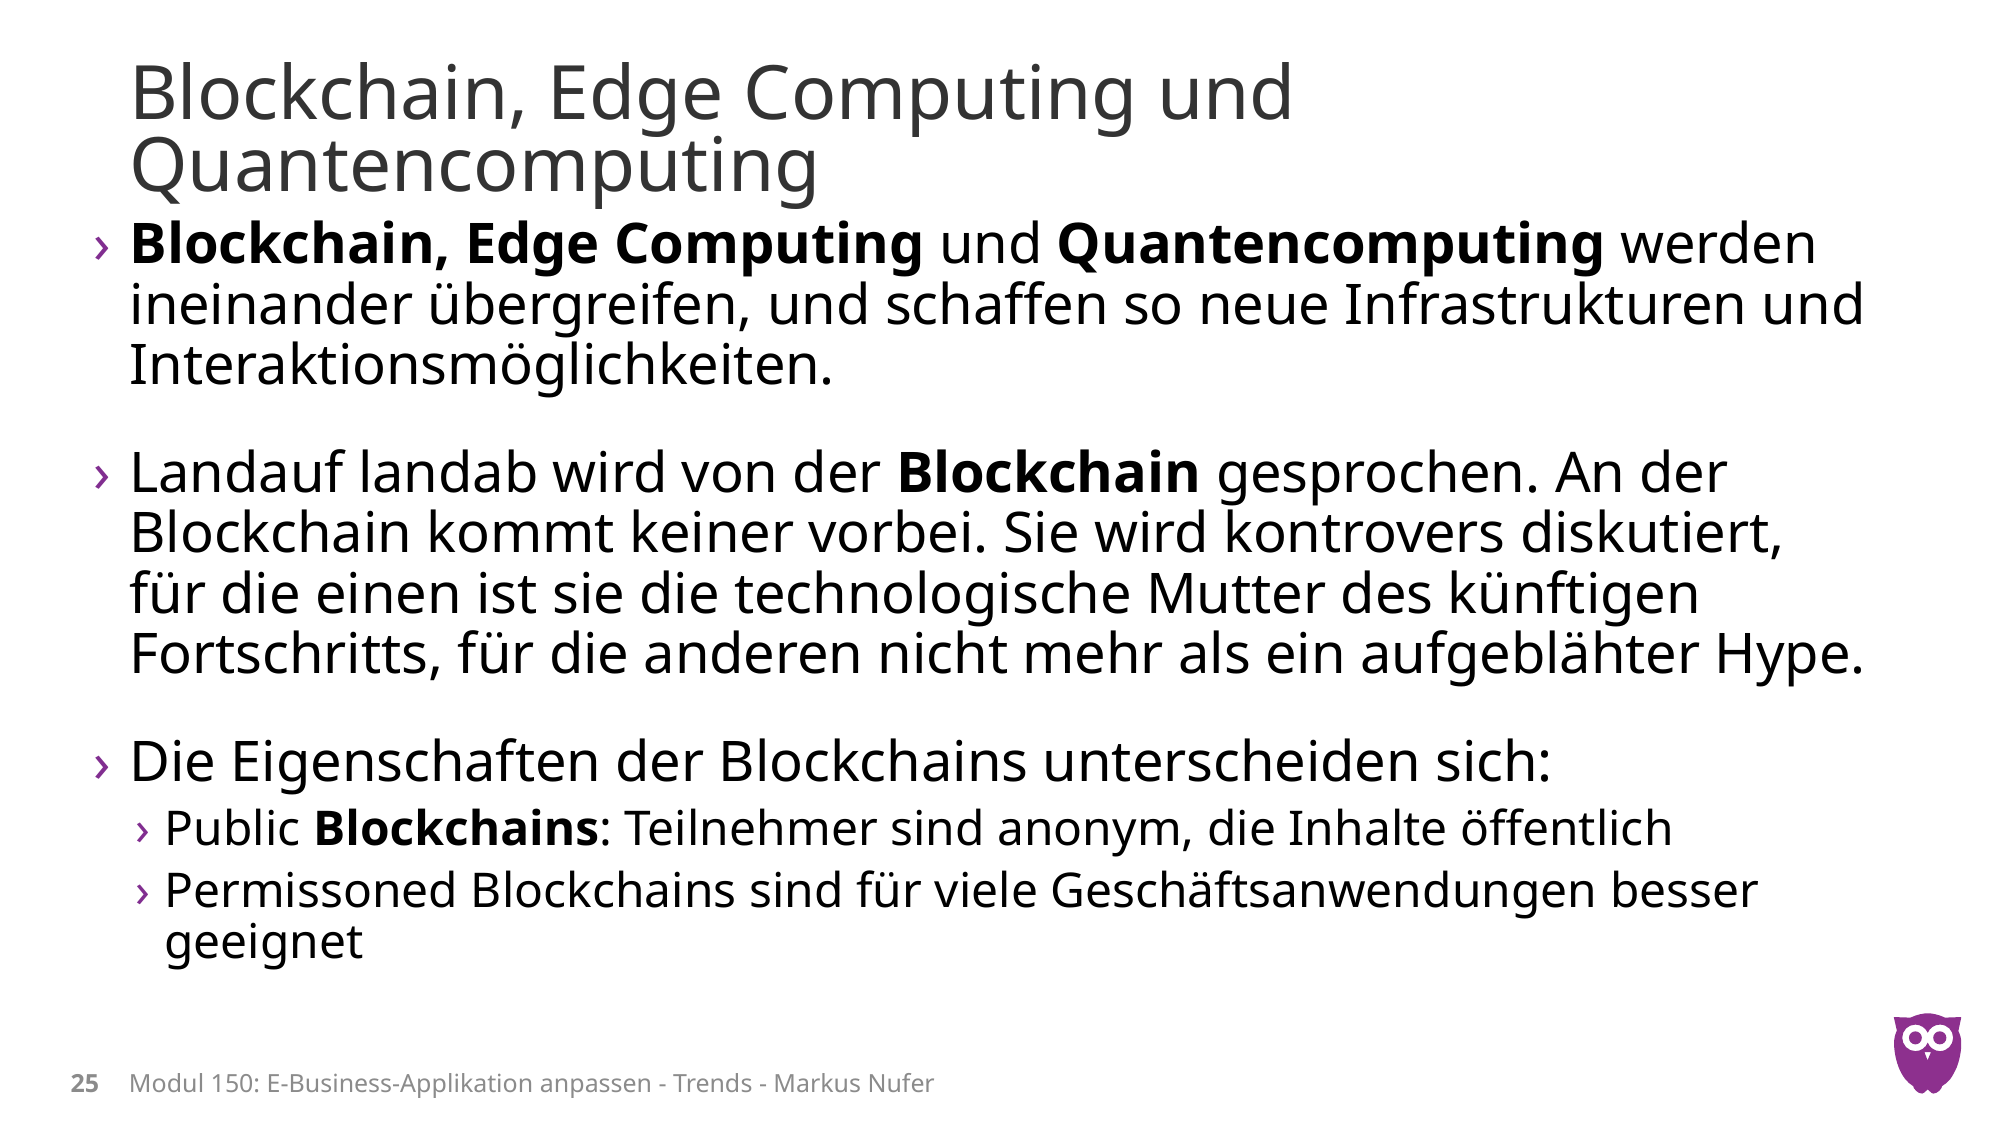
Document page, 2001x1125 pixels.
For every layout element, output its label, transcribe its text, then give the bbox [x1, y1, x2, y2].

slide_number 25 [24, 1058, 115, 1125]
title Blockchain, Edge Computing und Quantencomputing [114, 54, 1886, 138]
list Blockchain, Edge Computing und Quantencomputing werden ineinander übergreifen, und schaffen so neue Infrastrukturen und Interaktionsmöglichkeiten. Landauf landab wird von der Blockchain gesprochen. An der Blockchain kommt keiner vorbei. Sie wird kontrovers diskutiert, für die einen ist sie die technologische Mutter des künftigen Fortschritts, für die anderen nicht mehr als ein aufgeblähter Hype. Die Eigenschaften der Blockchains unterscheiden sich: Public Blockchains: Teilnehmer sind anonym, die Inhalte öffentlich Permissoned Blockchains sind für viele Geschäftsanwendungen besser geeignet [78, 208, 1886, 1035]
footer Modul 150: E-Business-Applikation anpassen - Trends - Markus Nufer [115, 1058, 1449, 1125]
